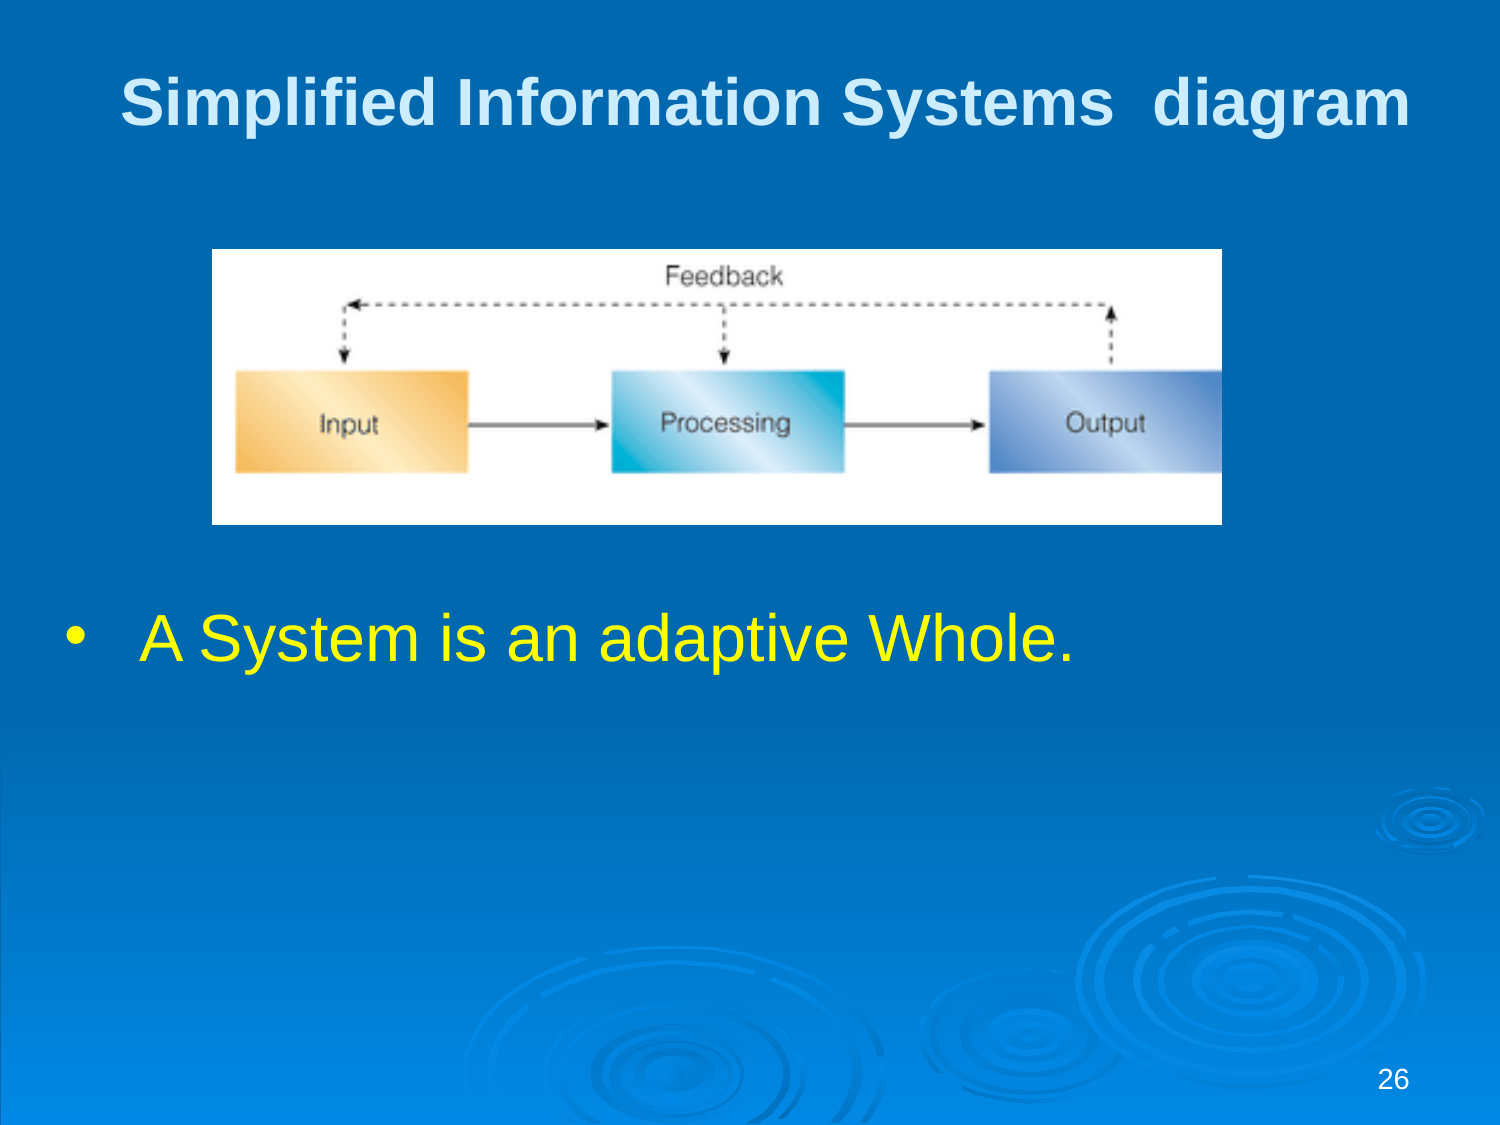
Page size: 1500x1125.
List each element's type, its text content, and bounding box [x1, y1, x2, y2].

slide_number 26 [1074, 1024, 1426, 1103]
text_box A System is an adaptive Whole. [49, 587, 1463, 723]
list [212, 249, 1222, 525]
title Simplified Information Systems diagram [80, 2, 1432, 190]
